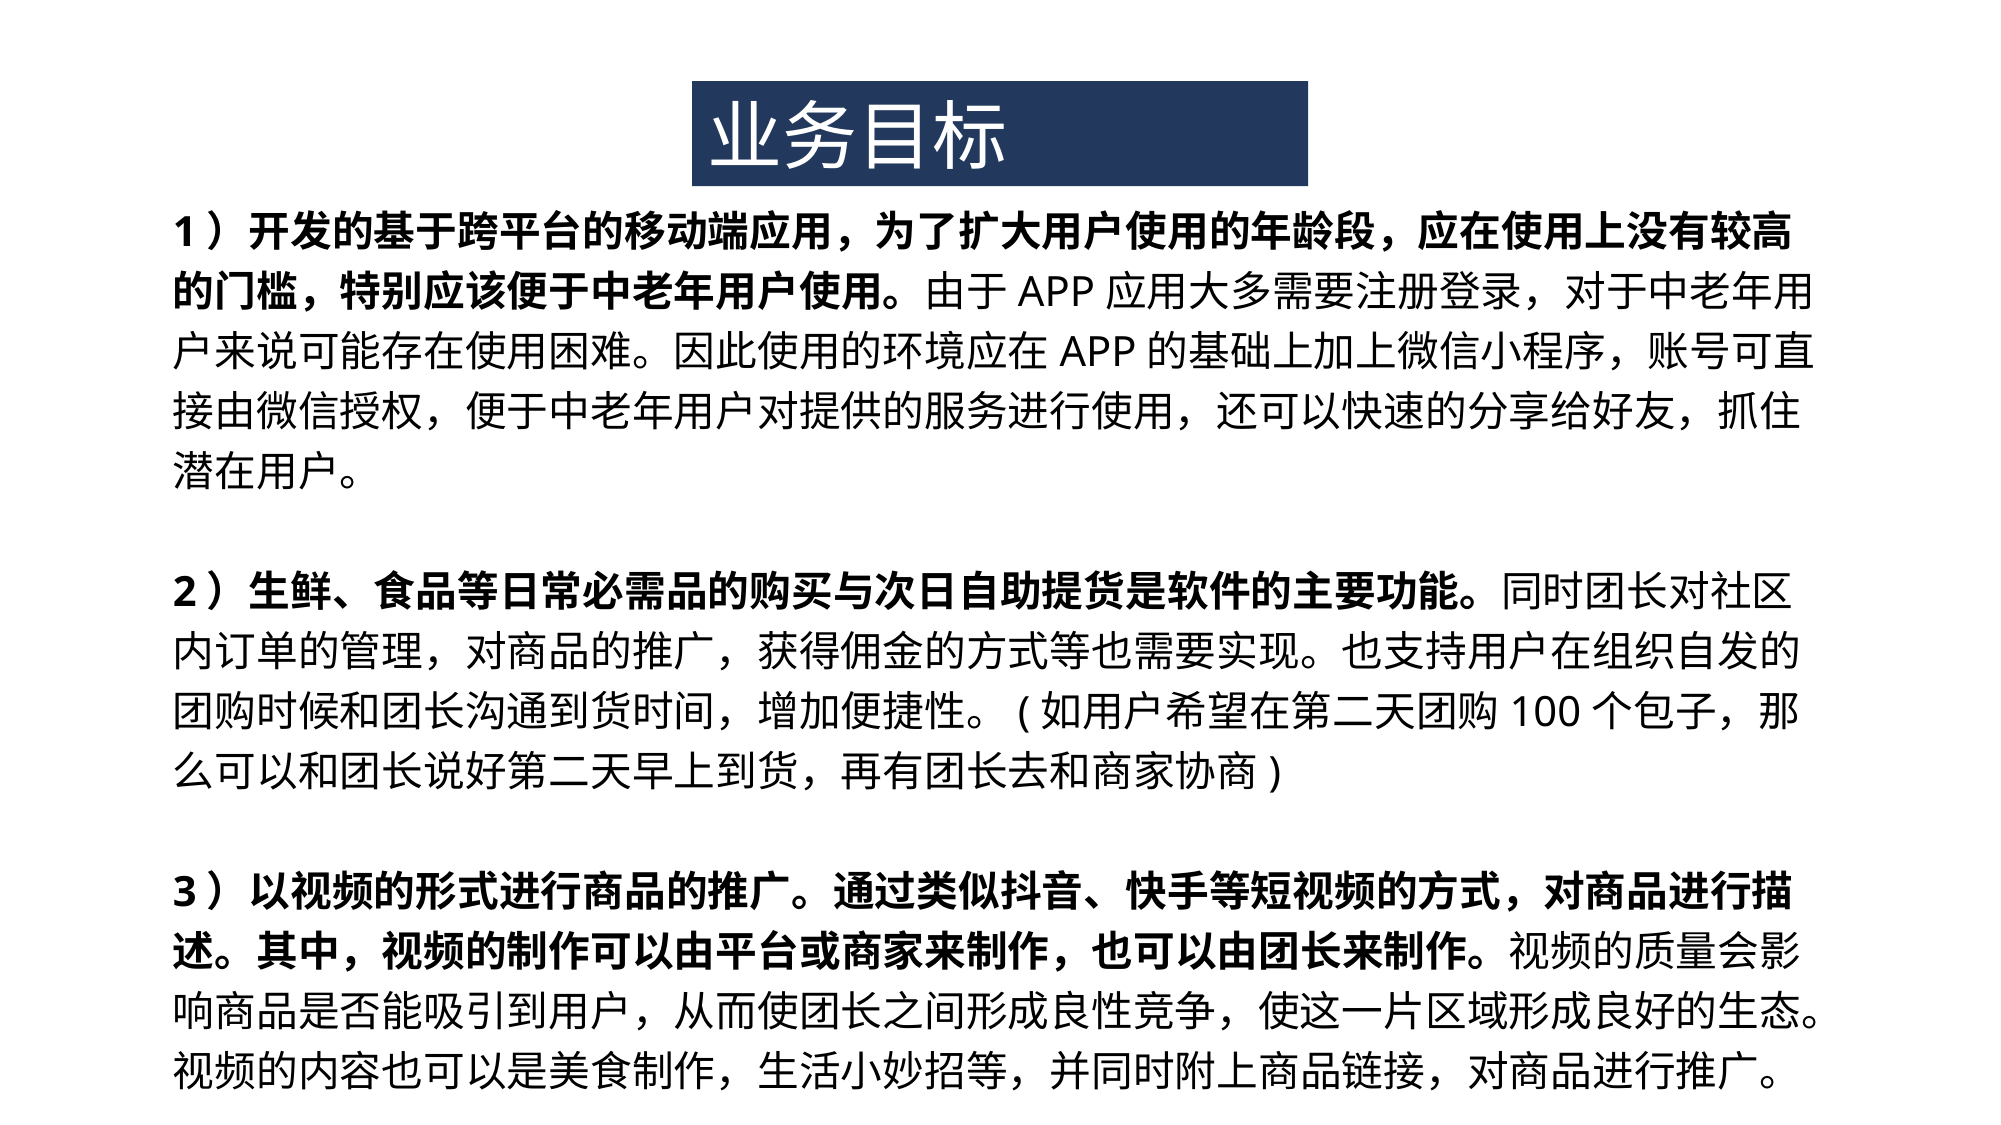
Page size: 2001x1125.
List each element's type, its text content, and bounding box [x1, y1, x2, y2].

text_box 1）开发的基于跨平台的移动端应用，为了扩大用户使用的年龄段，应在使用上没有较高的门槛，特别应该便于中老年用户使用。由于APP应用大多需要注册登录，对于中老年用户来说可能存在使用困难。因此使用的环境应在APP的基础上加上微信小程序，账号可直接由微信授权，便于中老年用户对提供的服务进行使用，还可以快速的分享给好友，抓住潜在用户。 2）生鲜、食品等日常必需品的购买与次日自助提货是软件的主要功能。同时团长对社区内订单的管理，对商品的推广，获得佣金的方式等也需要实现。也支持用户在组织自发的团购时候和团长沟通到货时间，增加便捷性。(如用户希望在第二天团购100个包子，那么可以和团长说好第二天早上到货，再有团长去和商家协商) 3）以视频的形式进行商品的推广。通过类似抖音、快手等短视频的方式，对商品进行描述。其中，视频的制作可以由平台或商家来制作，也可以由团长来制作。视频的质量会影响商品是否能吸引到用户，从而使团长之间形成良性竞争，使这一片区域形成良好的生态。视频的内容也可以是美食制作，生活小妙招等，并同时附上商品链接，对商品进行推广。 [157, 186, 1843, 1102]
text_box 业务目标 [692, 81, 1309, 186]
